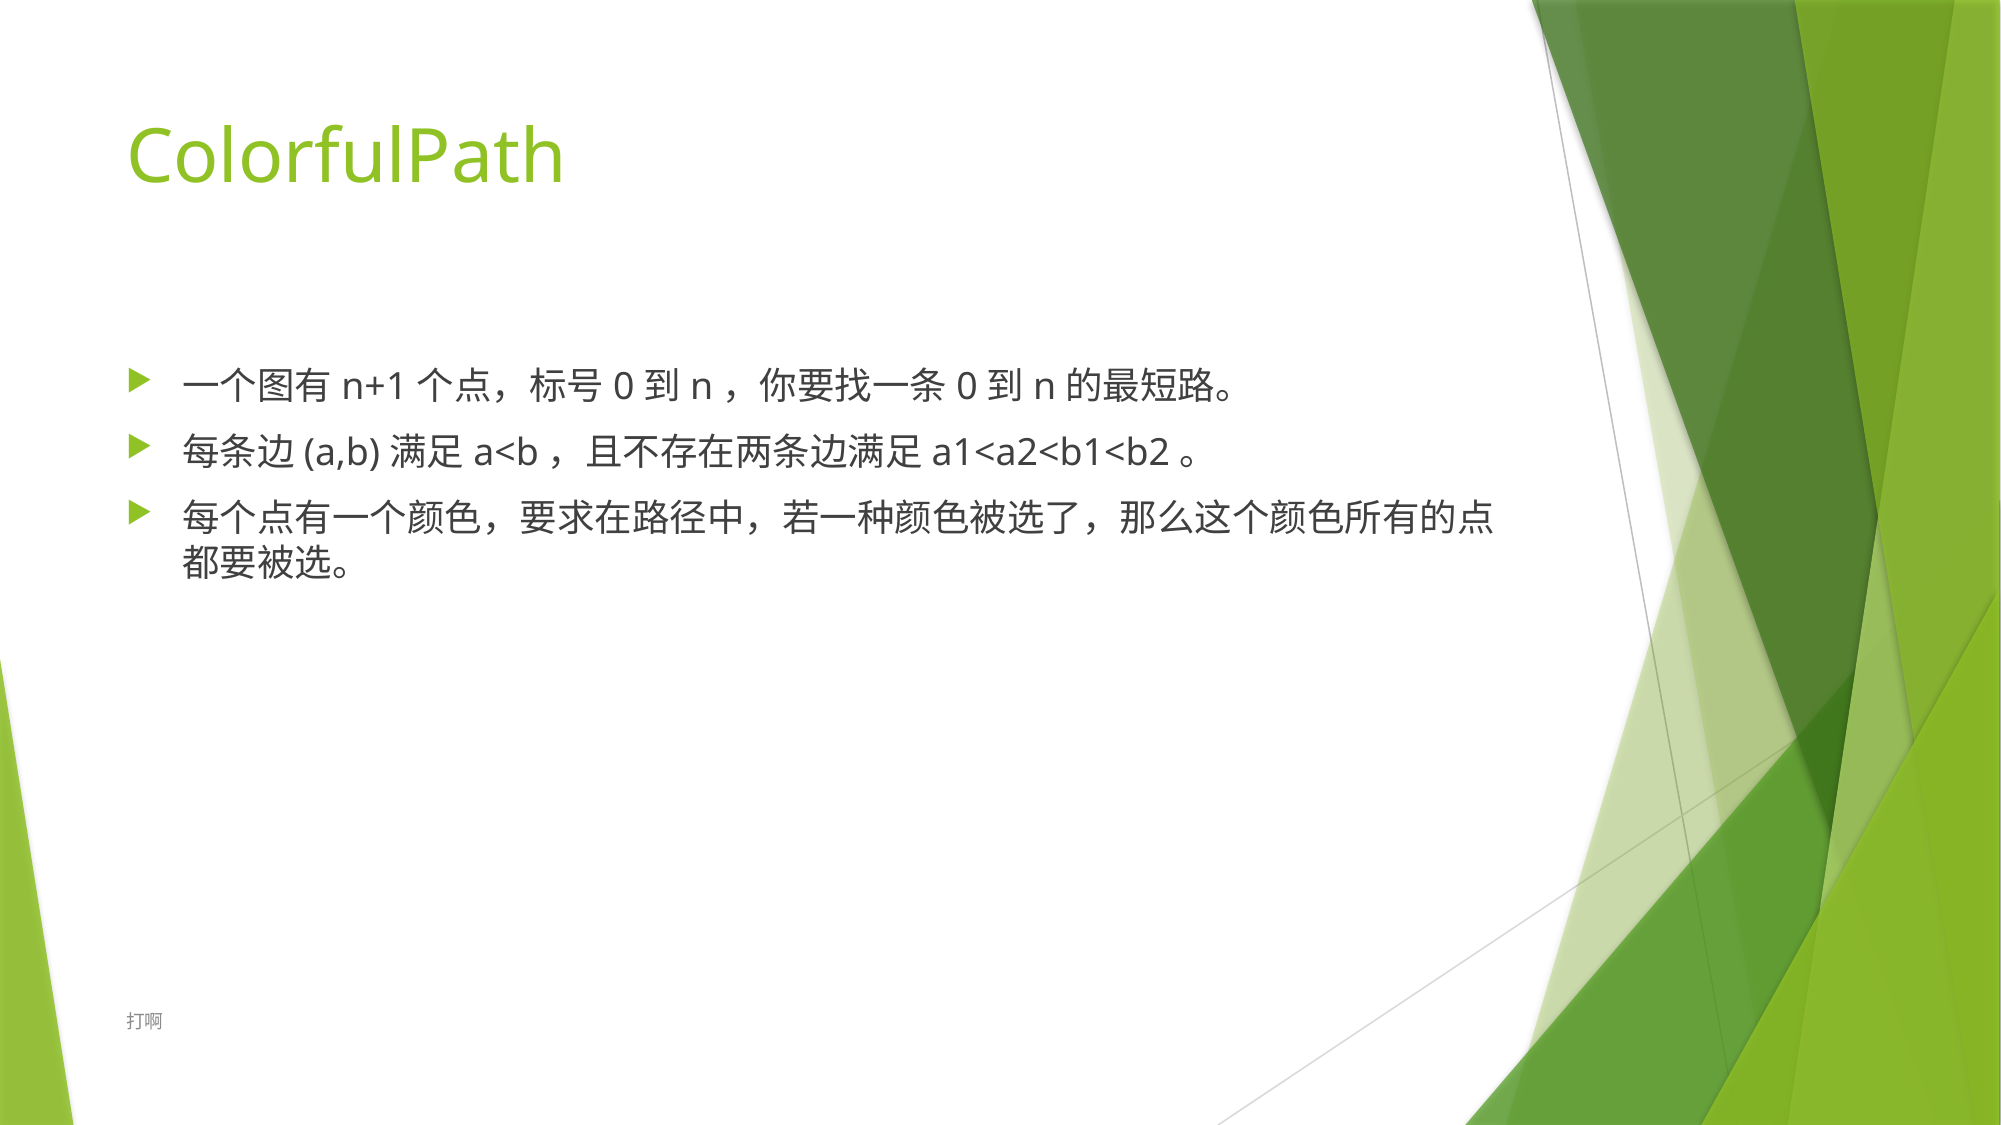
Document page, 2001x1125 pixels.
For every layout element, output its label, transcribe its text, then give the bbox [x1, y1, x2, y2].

footer 打啊 [111, 991, 1145, 1051]
title ColorfulPath [111, 99, 1522, 317]
list 一个图有n+1个点，标号0到n，你要找一条0到n的最短路。 每条边(a,b)满足a<b，且不存在两条边满足a1<a2<b1<b2。 每个点有一个颜色，要求在路径中，若一种颜色被选了，那么这个颜色所有的点都要被选。 [111, 354, 1522, 992]
